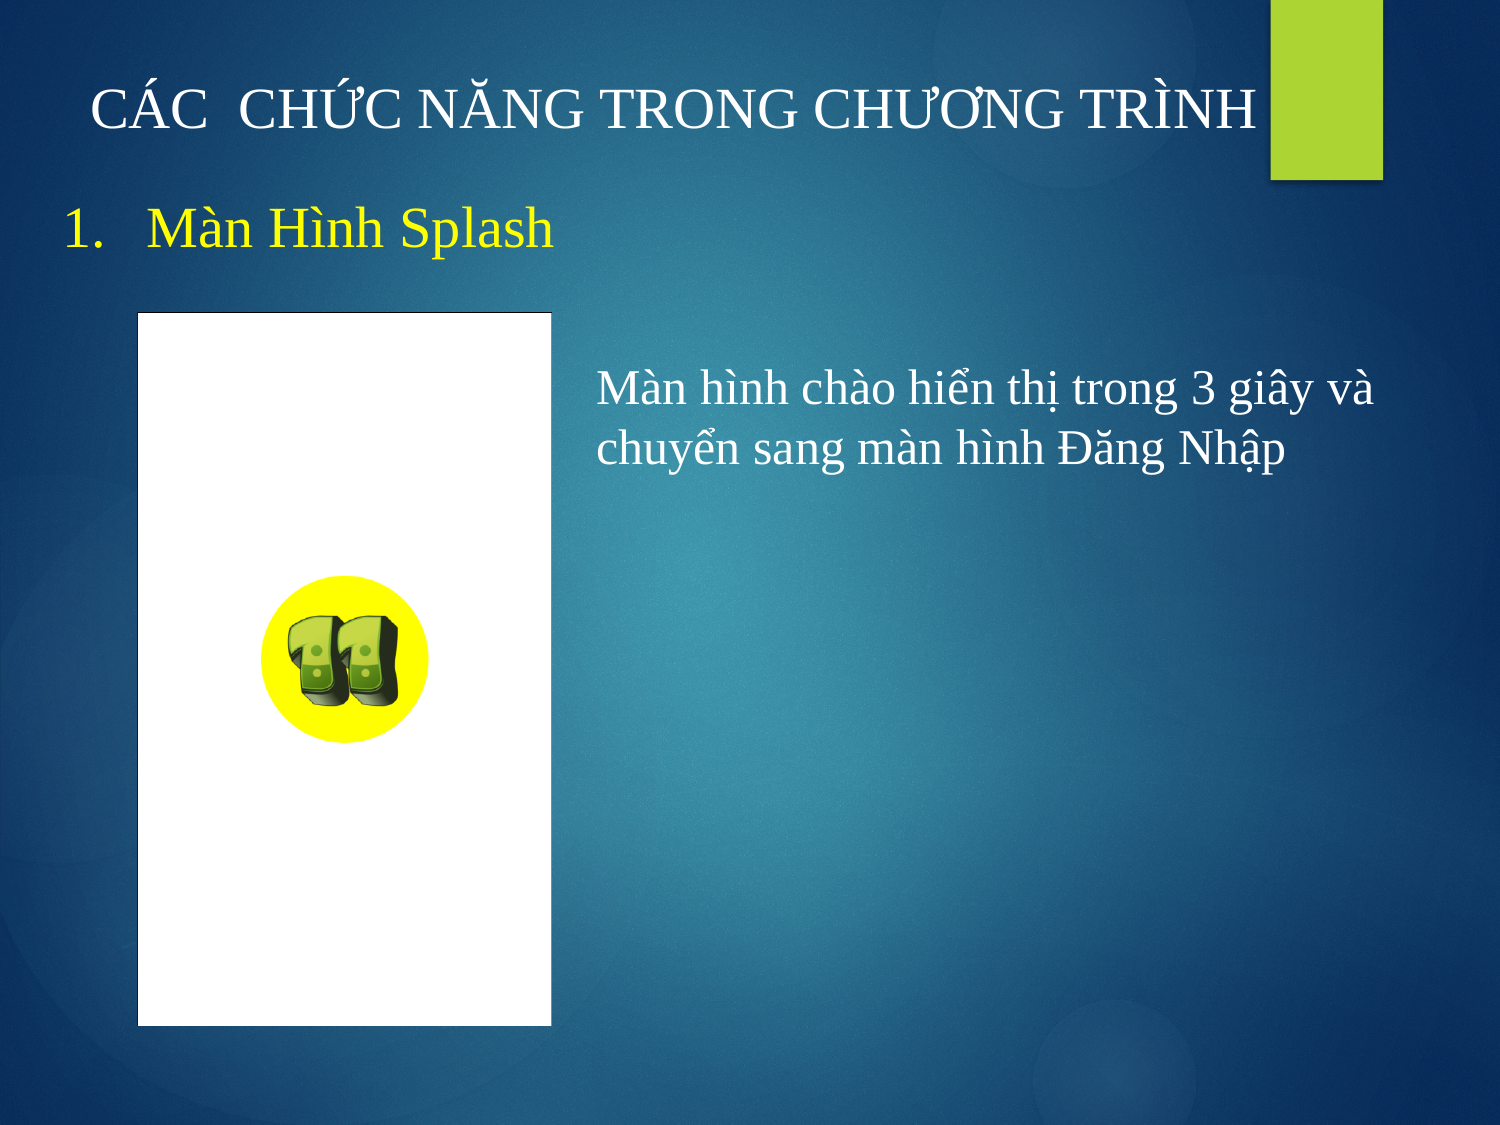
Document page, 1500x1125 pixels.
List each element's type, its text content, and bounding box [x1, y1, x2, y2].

text_box Màn hình chào hiển thị trong 3 giây và chuyển sang màn hình Đăng Nhập [596, 312, 1422, 475]
picture [137, 312, 552, 1026]
title CÁC CHỨC NĂNG TRONG CHƯƠNG TRÌNH [75, 62, 1300, 147]
text_box Màn Hình Splash [62, 174, 1425, 260]
